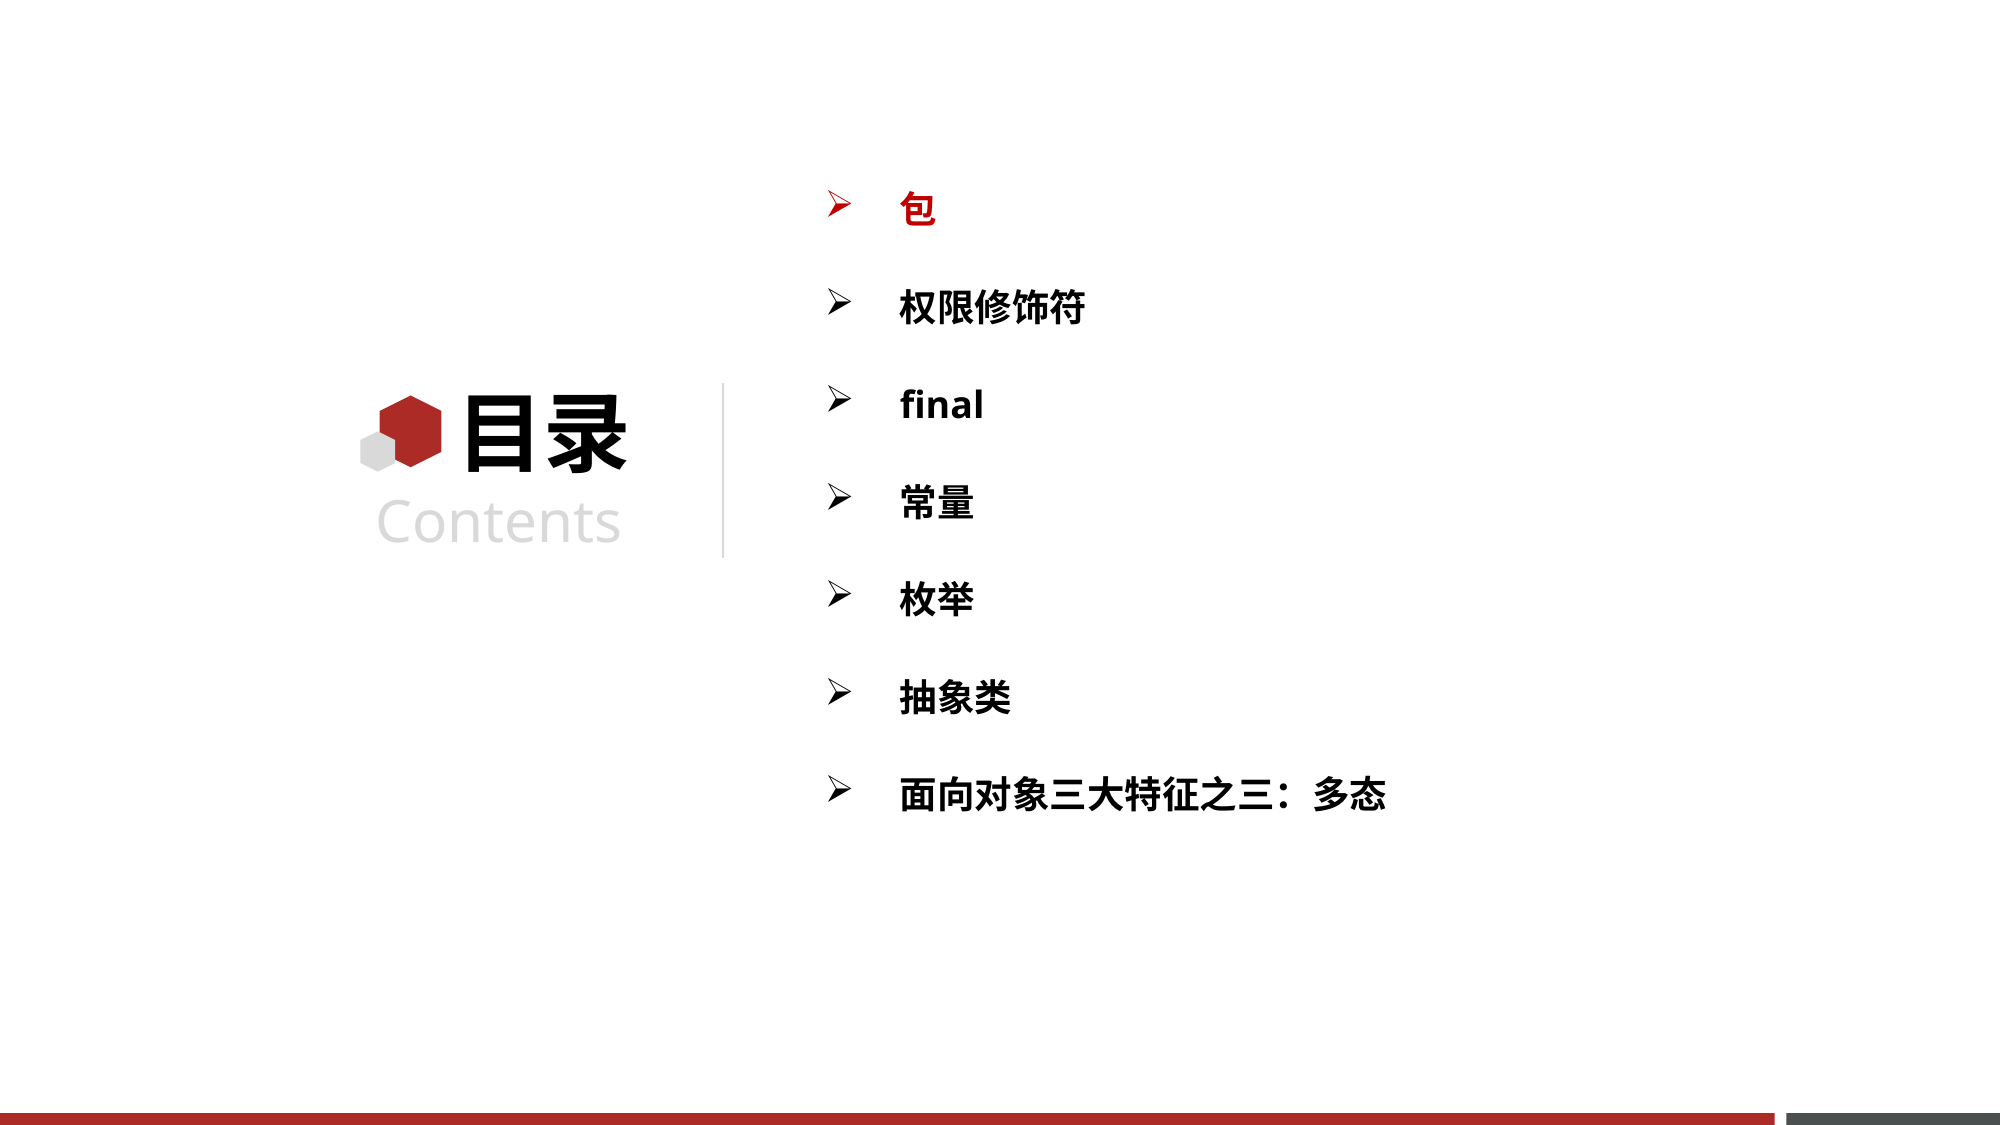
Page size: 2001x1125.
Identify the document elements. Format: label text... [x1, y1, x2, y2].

list 包 权限修饰符 final 常量 枚举 抽象类 面向对象三大特征之三：多态 [810, 130, 1550, 828]
